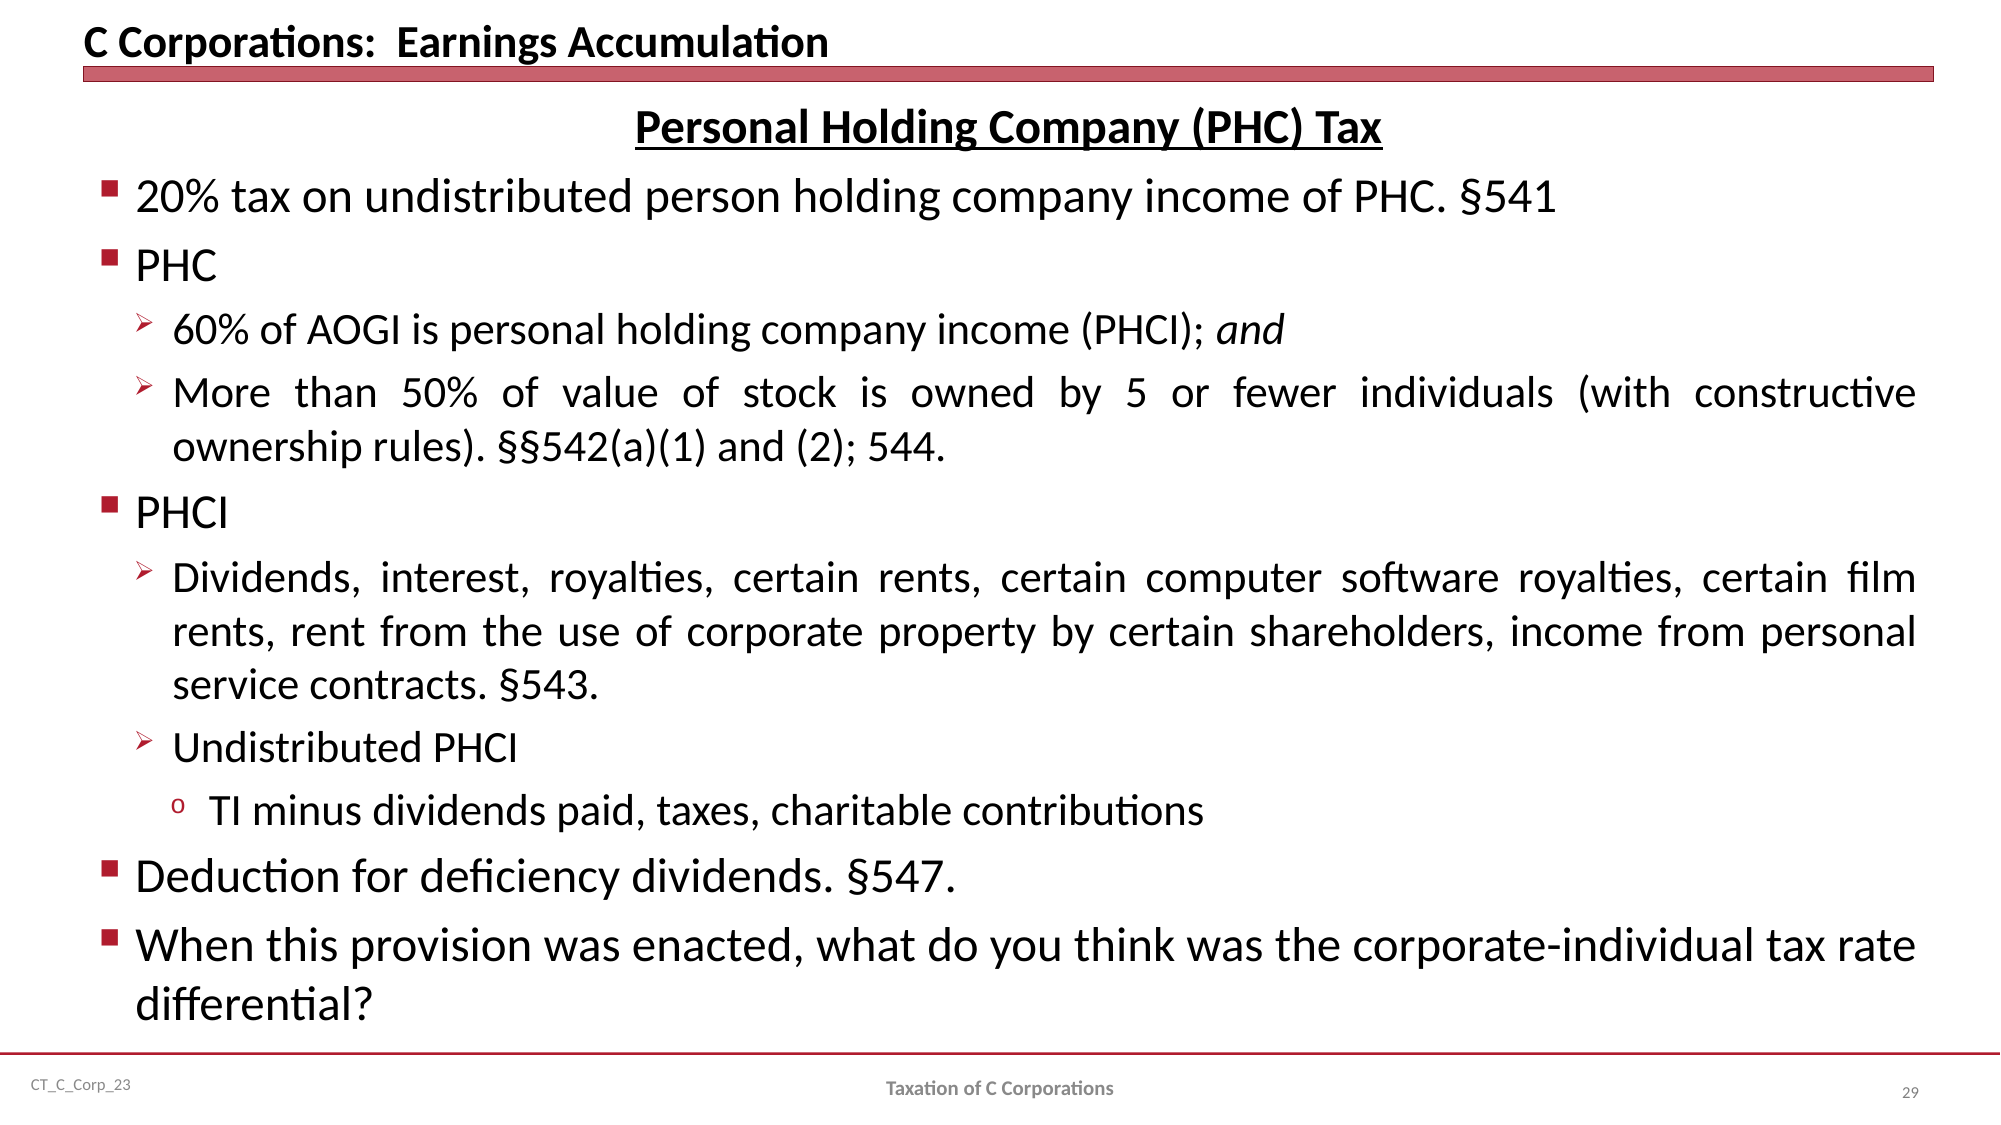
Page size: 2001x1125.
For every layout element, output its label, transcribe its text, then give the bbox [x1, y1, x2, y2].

slide_number 29 [1834, 1061, 1934, 1122]
footer Taxation of C Corporations [683, 1056, 1317, 1117]
list Personal Holding Company (PHC) Tax 20% tax on undistributed person holding company income of PHC. §541 PHC 60% of AOGI is personal holding company income (PHCI); and More than 50% of value of stock is owned by 5 or fewer individuals (with constructive ownership rules). §§542(a)(1) and (2); 544. PHCI Dividends, interest, royalties, certain rents, certain computer software royalties, certain film rents, rent from the use of corporate property by certain shareholders, income from personal service contracts. §543. Undistributed PHCI TI minus dividends paid, taxes, charitable contributions Deduction for deficiency dividends. §547. When this provision was enacted, what do you think was the corporate-individual tax rate differential? [83, 87, 1934, 1041]
title C Corporations: Earnings Accumulation [83, 6, 1935, 67]
